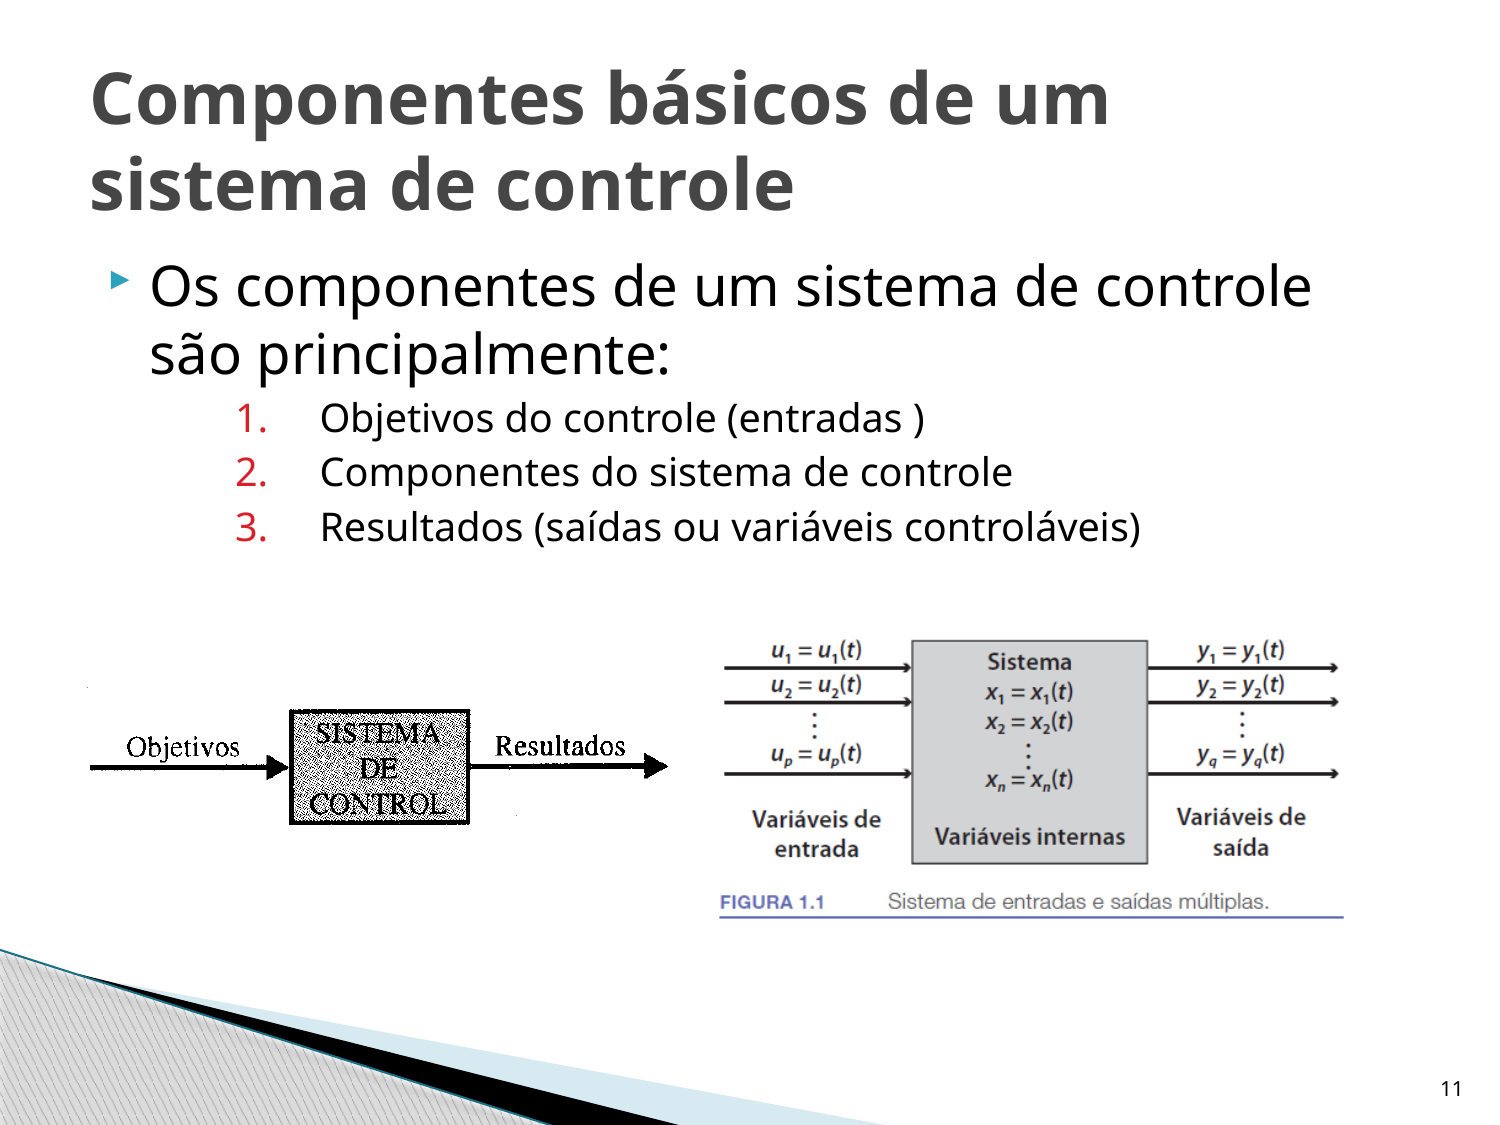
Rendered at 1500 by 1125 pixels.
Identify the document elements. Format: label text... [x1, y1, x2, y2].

list Os componentes de um sistema de controle são principalmente: Objetivos do controle (entradas ) Componentes do sistema de controle Resultados (saídas ou variáveis controláveis) [75, 243, 1425, 986]
slide_number 11 [1418, 1051, 1479, 1112]
title Componentes básicos de um sistema de controle [75, 45, 1425, 233]
picture [35, 590, 1393, 936]
